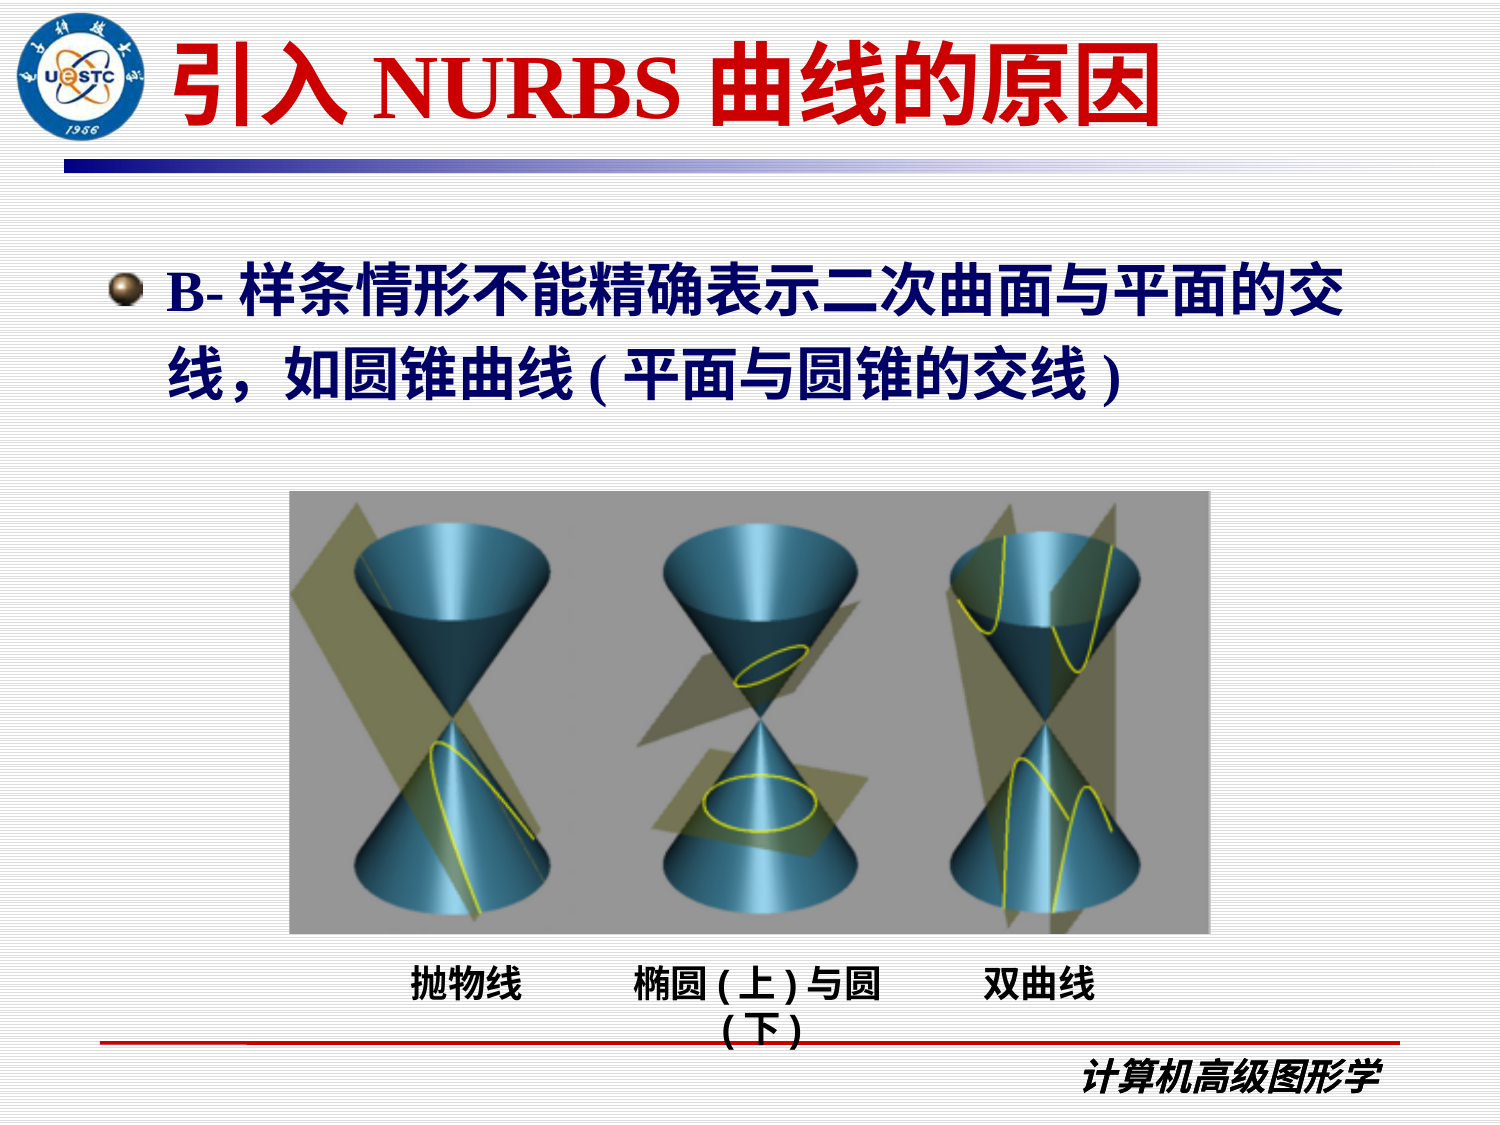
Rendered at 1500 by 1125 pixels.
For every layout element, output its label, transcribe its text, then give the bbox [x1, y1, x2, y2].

title 引入NURBS曲线的原因 [152, 19, 1405, 144]
picture [0, 0, 153, 153]
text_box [288, 491, 1211, 1013]
picture [107, 271, 143, 306]
list B-样条情形不能精确表示二次曲面与平面的交线，如圆锥曲线(平面与圆锥的交线) [92, 232, 1406, 409]
